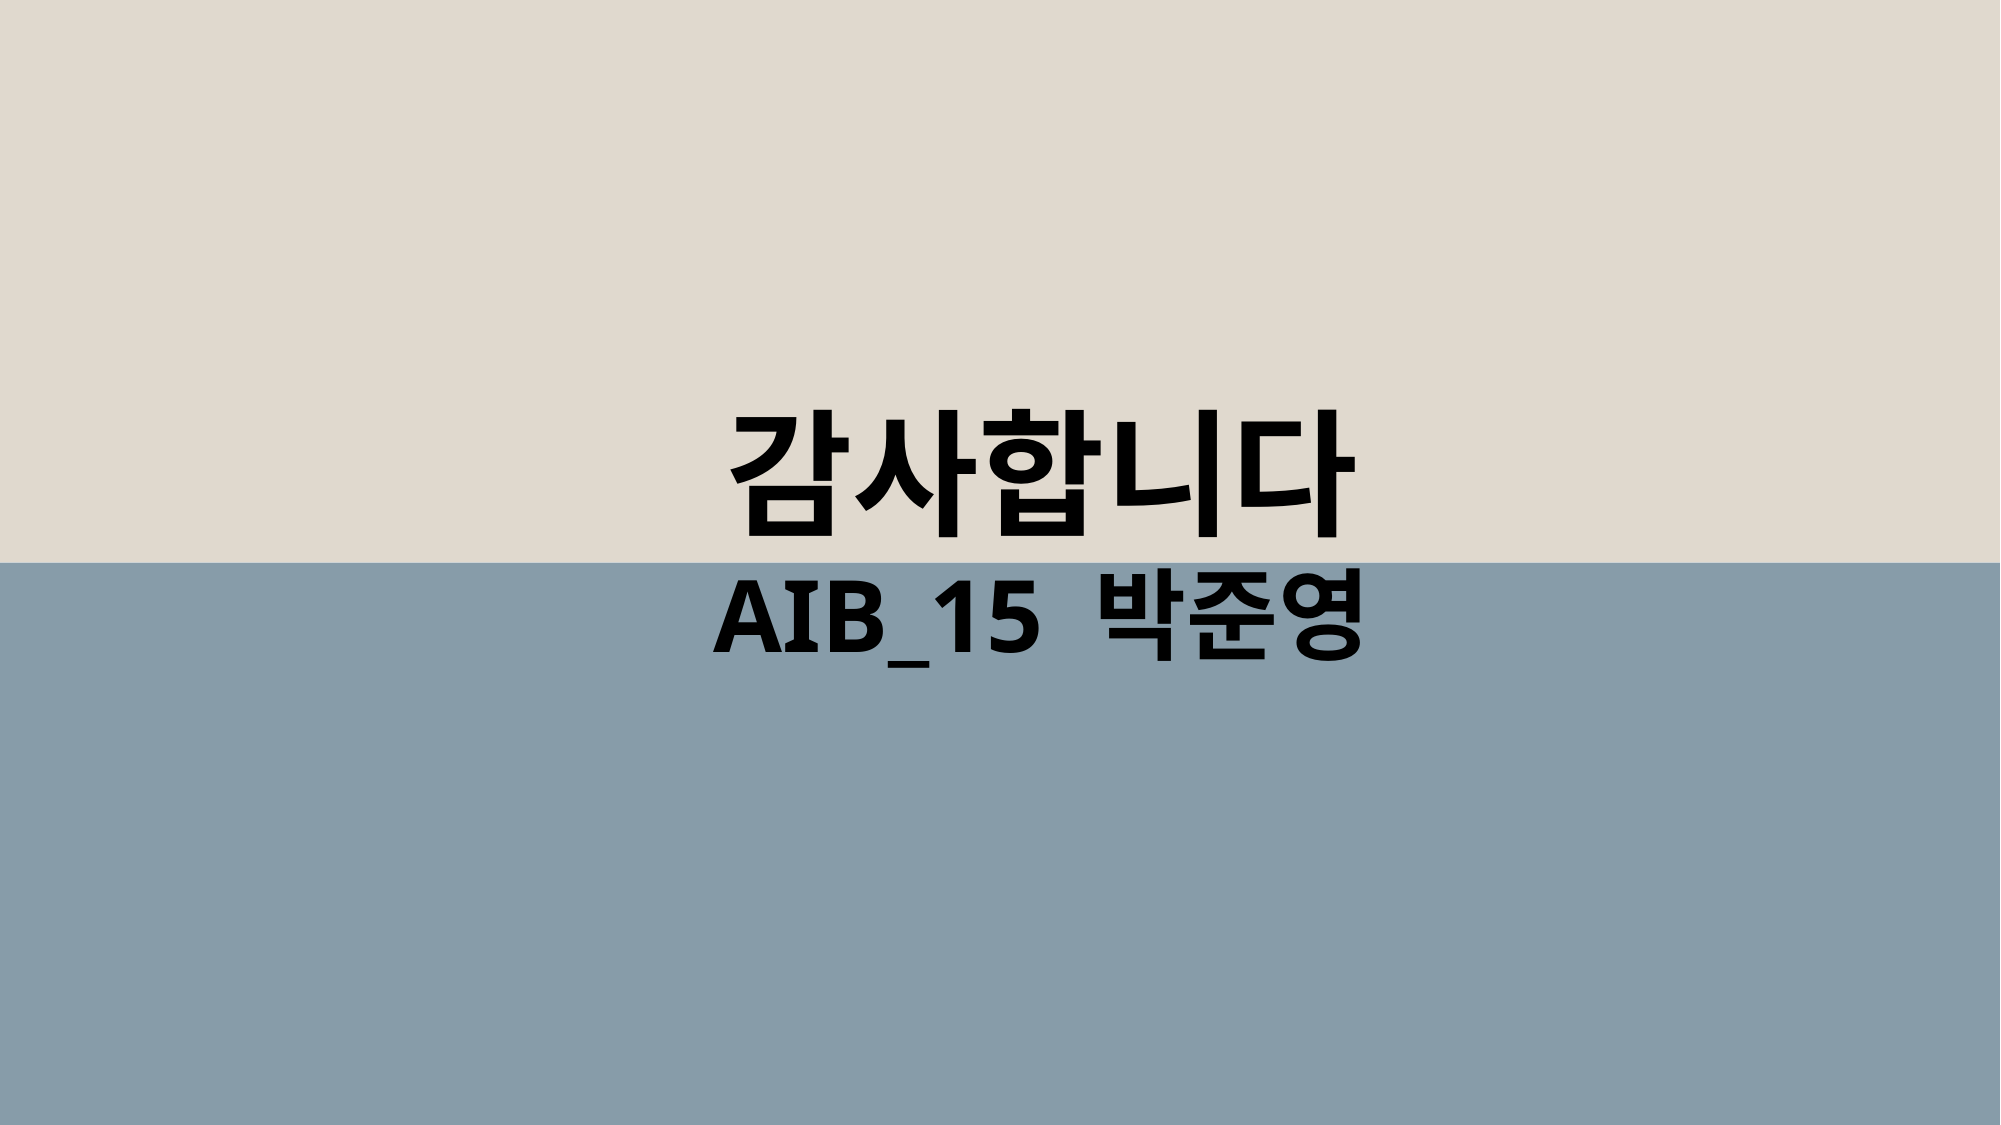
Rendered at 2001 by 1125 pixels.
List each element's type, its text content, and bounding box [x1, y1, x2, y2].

text_box 감사합니다 AIB_15 박준영 [698, 380, 1386, 681]
text_box [0, 561, 2000, 1125]
text_box [0, 0, 2000, 561]
